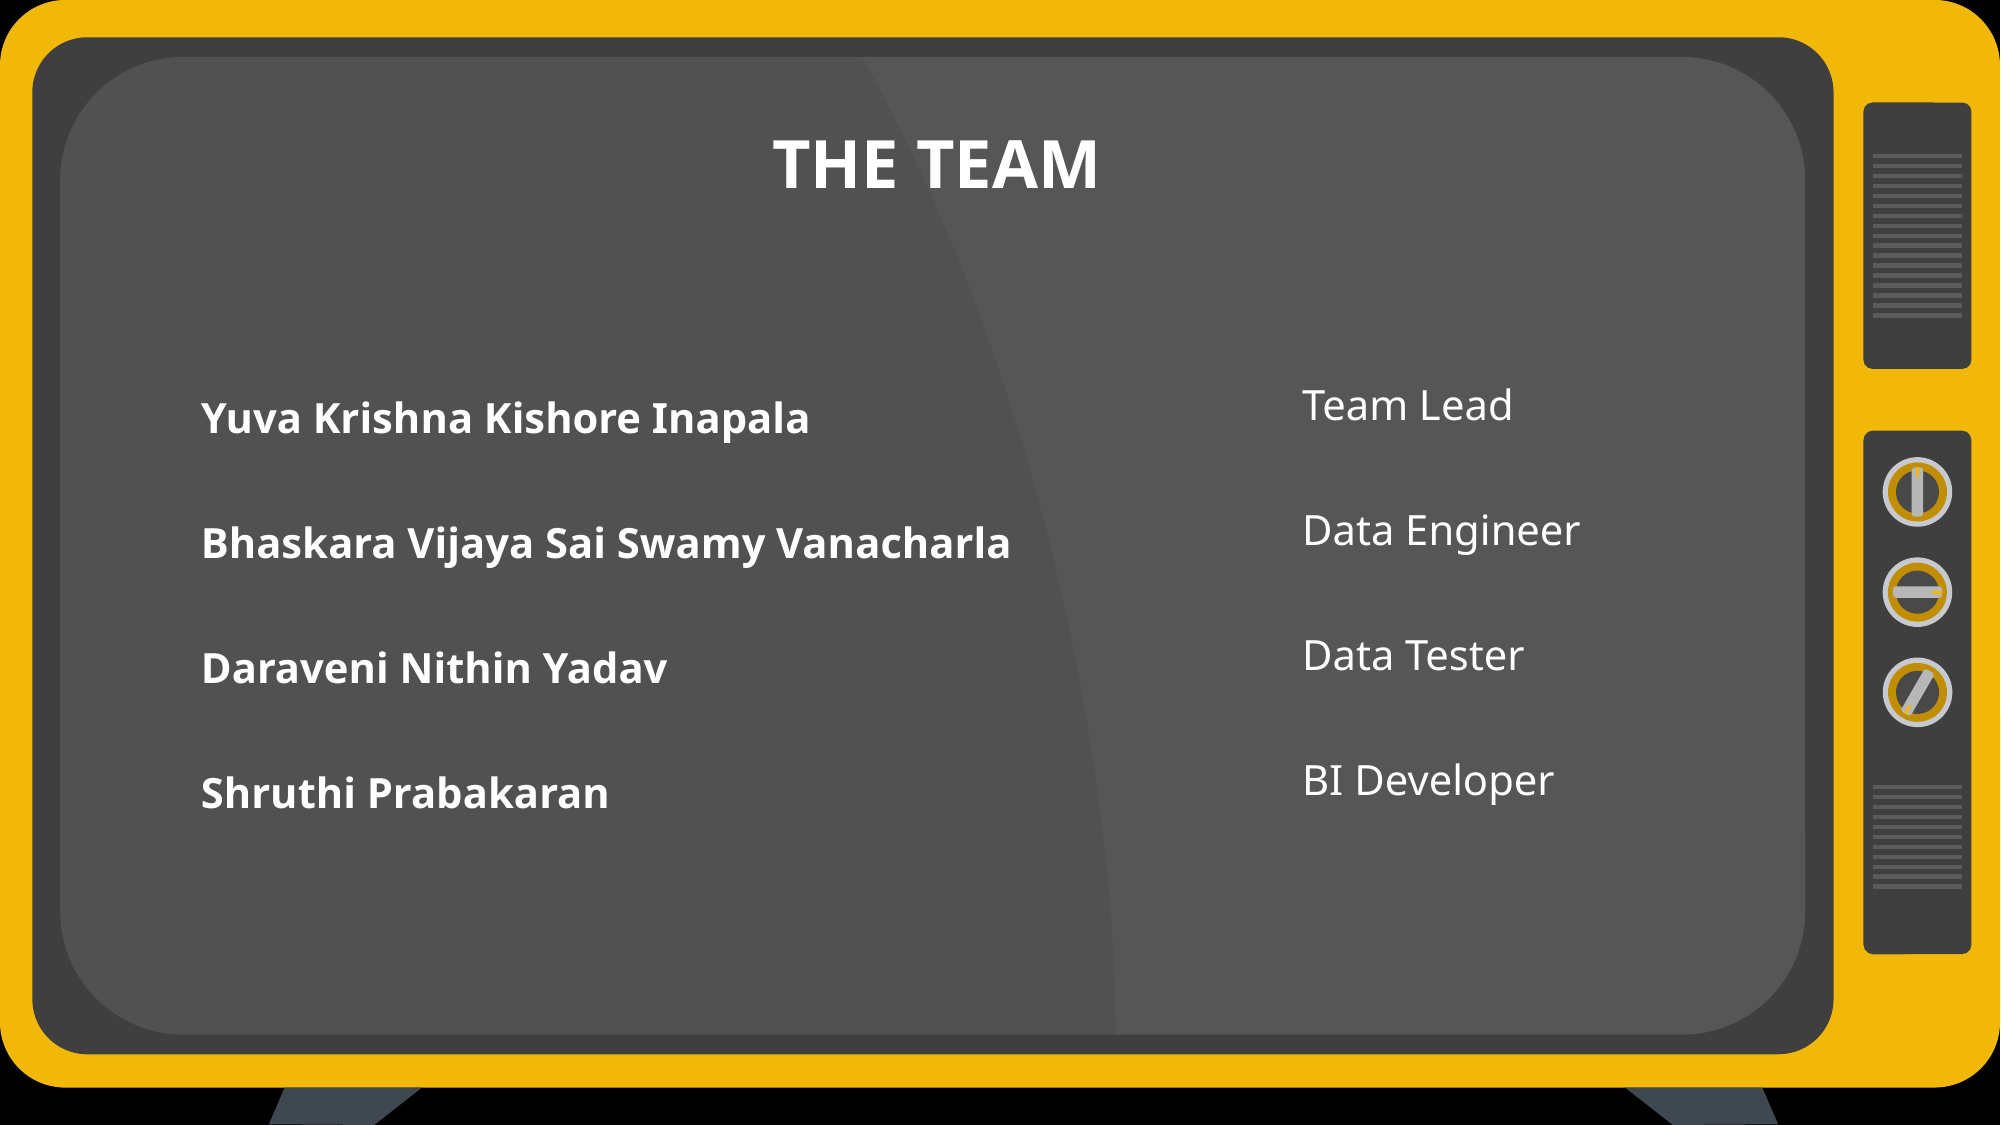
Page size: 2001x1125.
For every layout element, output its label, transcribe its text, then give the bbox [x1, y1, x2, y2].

text_box Yuva Krishna Kishore Inapala Bhaskara Vijaya Sai Swamy Vanacharla Daraveni Nithin Yadav Shruthi Prabakaran [186, 334, 1186, 825]
text_box THE TEAM [492, 114, 1399, 210]
text_box Team Lead Data Engineer Data Tester BI Developer [1287, 313, 1888, 857]
